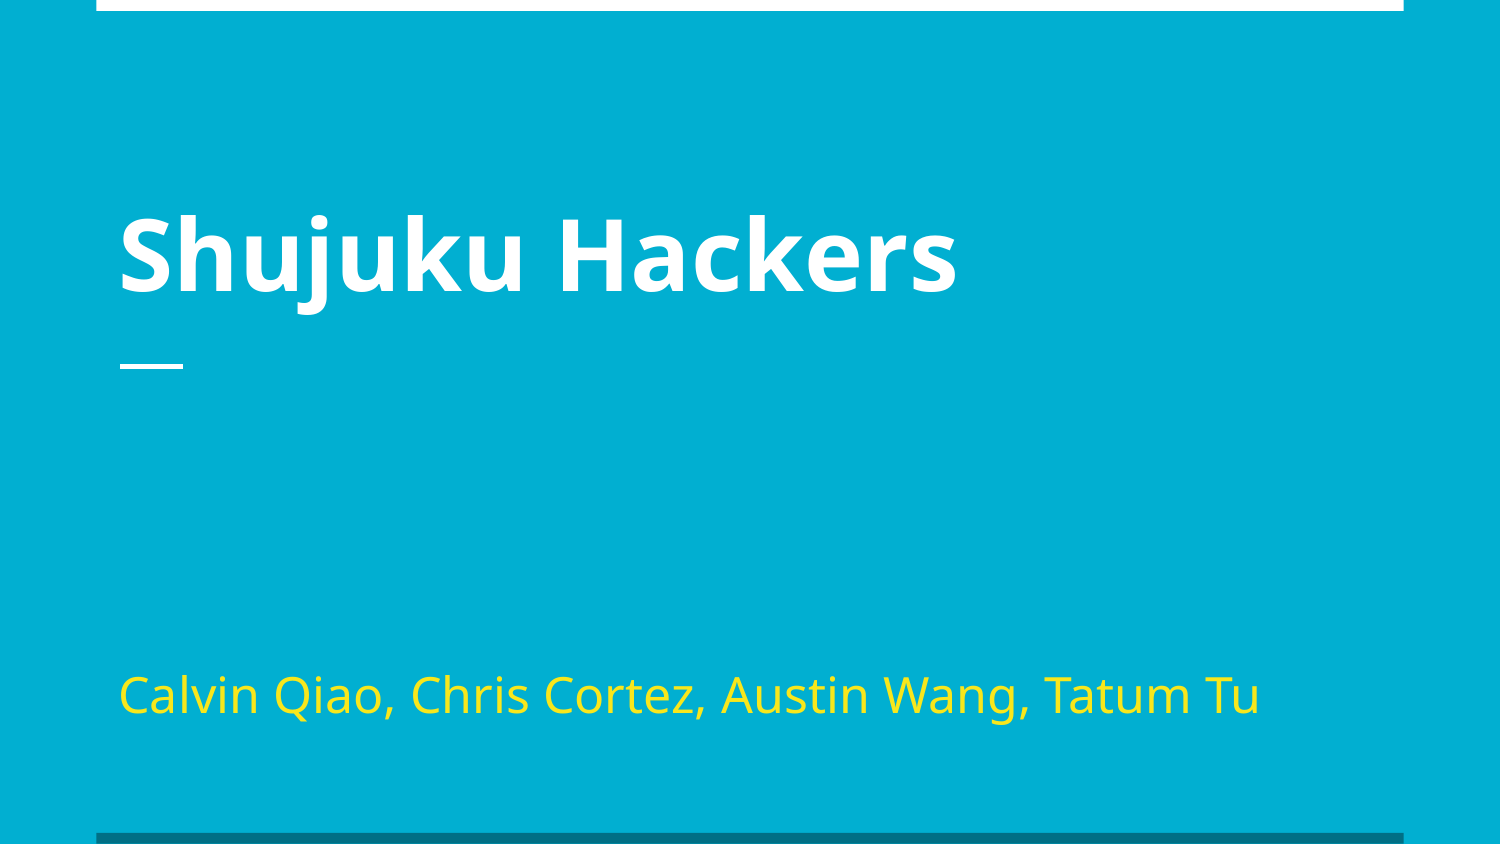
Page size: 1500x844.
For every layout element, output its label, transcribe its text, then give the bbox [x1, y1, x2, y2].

subtitle Calvin Qiao, Chris Cortez, Austin Wang, Tatum Tu [103, 529, 1399, 739]
title Shujuku Hackers [103, 22, 1399, 327]
